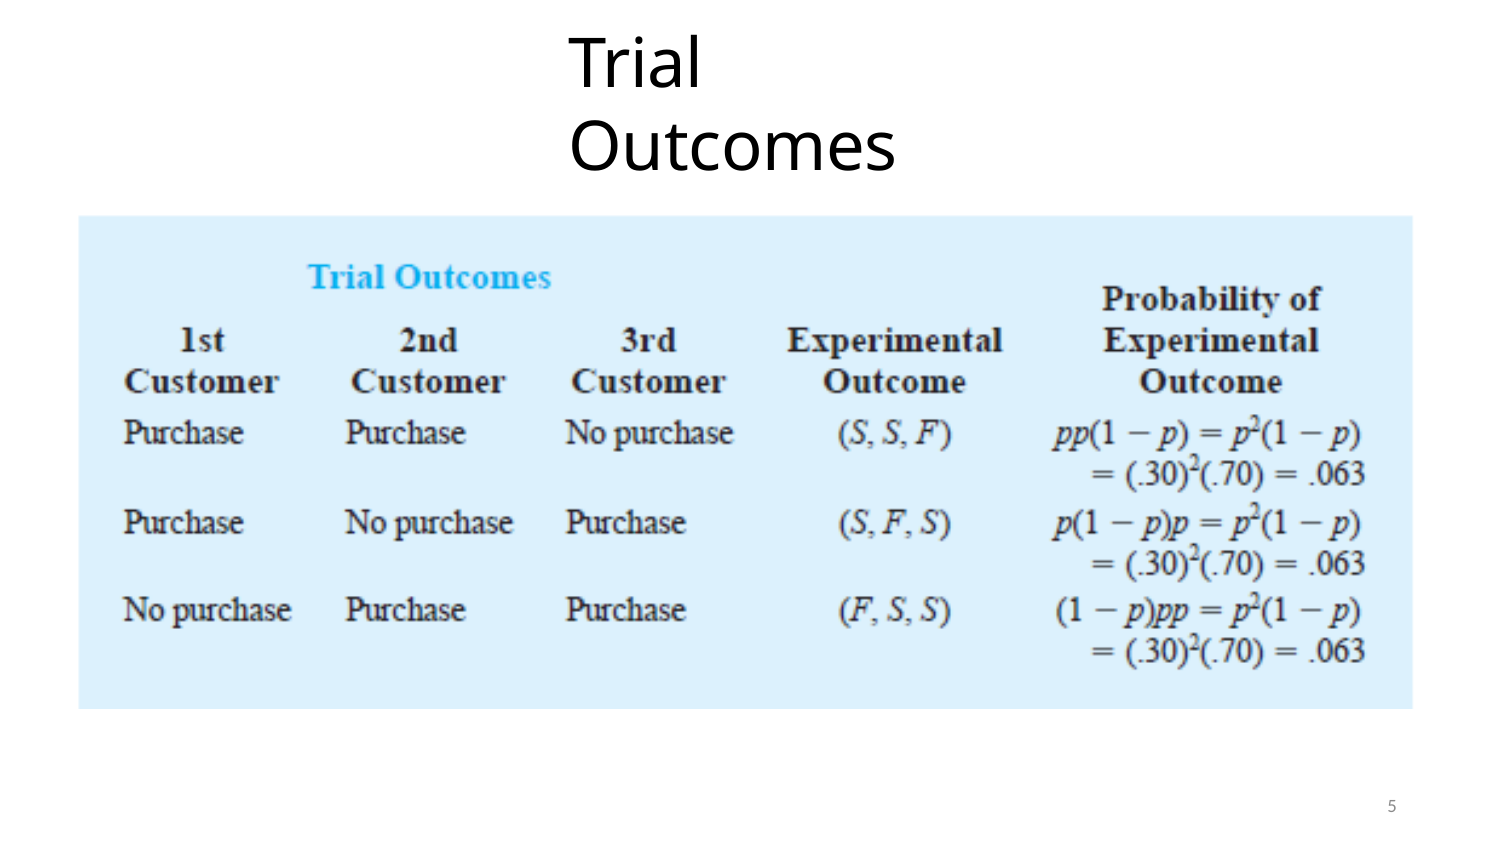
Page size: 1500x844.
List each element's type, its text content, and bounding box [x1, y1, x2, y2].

picture [77, 202, 1423, 709]
title Trial Outcomes [566, 16, 934, 184]
slide_number 5 [1059, 709, 1397, 844]
